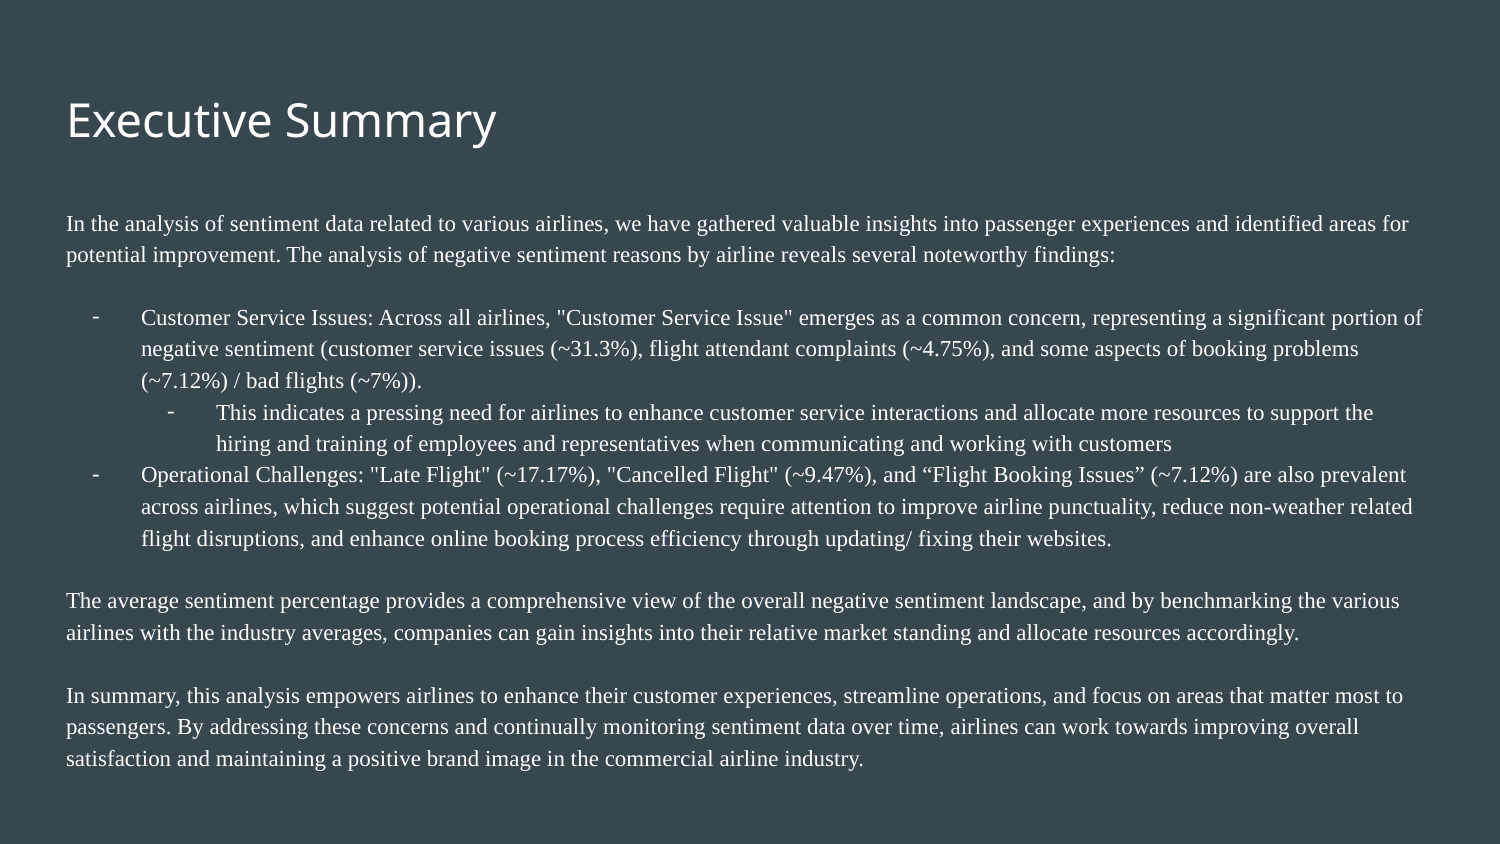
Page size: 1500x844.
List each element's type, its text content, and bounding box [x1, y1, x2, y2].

list In the analysis of sentiment data related to various airlines, we have gathered valuable insights into passenger experiences and identified areas for potential improvement. The analysis of negative sentiment reasons by airline reveals several noteworthy findings: Customer Service Issues: Across all airlines, "Customer Service Issue" emerges as a common concern, representing a significant portion of negative sentiment (customer service issues (~31.3%), flight attendant complaints (~4.75%), and some aspects of booking problems (~7.12%) / bad flights (~7%)). This indicates a pressing need for airlines to enhance customer service interactions and allocate more resources to support the hiring and training of employees and representatives when communicating and working with customers Operational Challenges: "Late Flight" (~17.17%), "Cancelled Flight" (~9.47%), and “Flight Booking Issues” (~7.12%) are also prevalent across airlines, which suggest potential operational challenges require attention to improve airline punctuality, reduce non-weather related flight disruptions, and enhance online booking process efficiency through updating/ fixing their websites. The average sentiment percentage provides a comprehensive view of the overall negative sentiment landscape, and by benchmarking the various airlines with the industry averages, companies can gain insights into their relative market standing and allocate resources accordingly. In summary, this analysis empowers airlines to enhance their customer experiences, streamline operations, and focus on areas that matter most to passengers. By addressing these concerns and continually monitoring sentiment data over time, airlines can work towards improving overall satisfaction and maintaining a positive brand image in the commercial airline industry. [51, 189, 1449, 750]
title Executive Summary [51, 72, 1449, 167]
